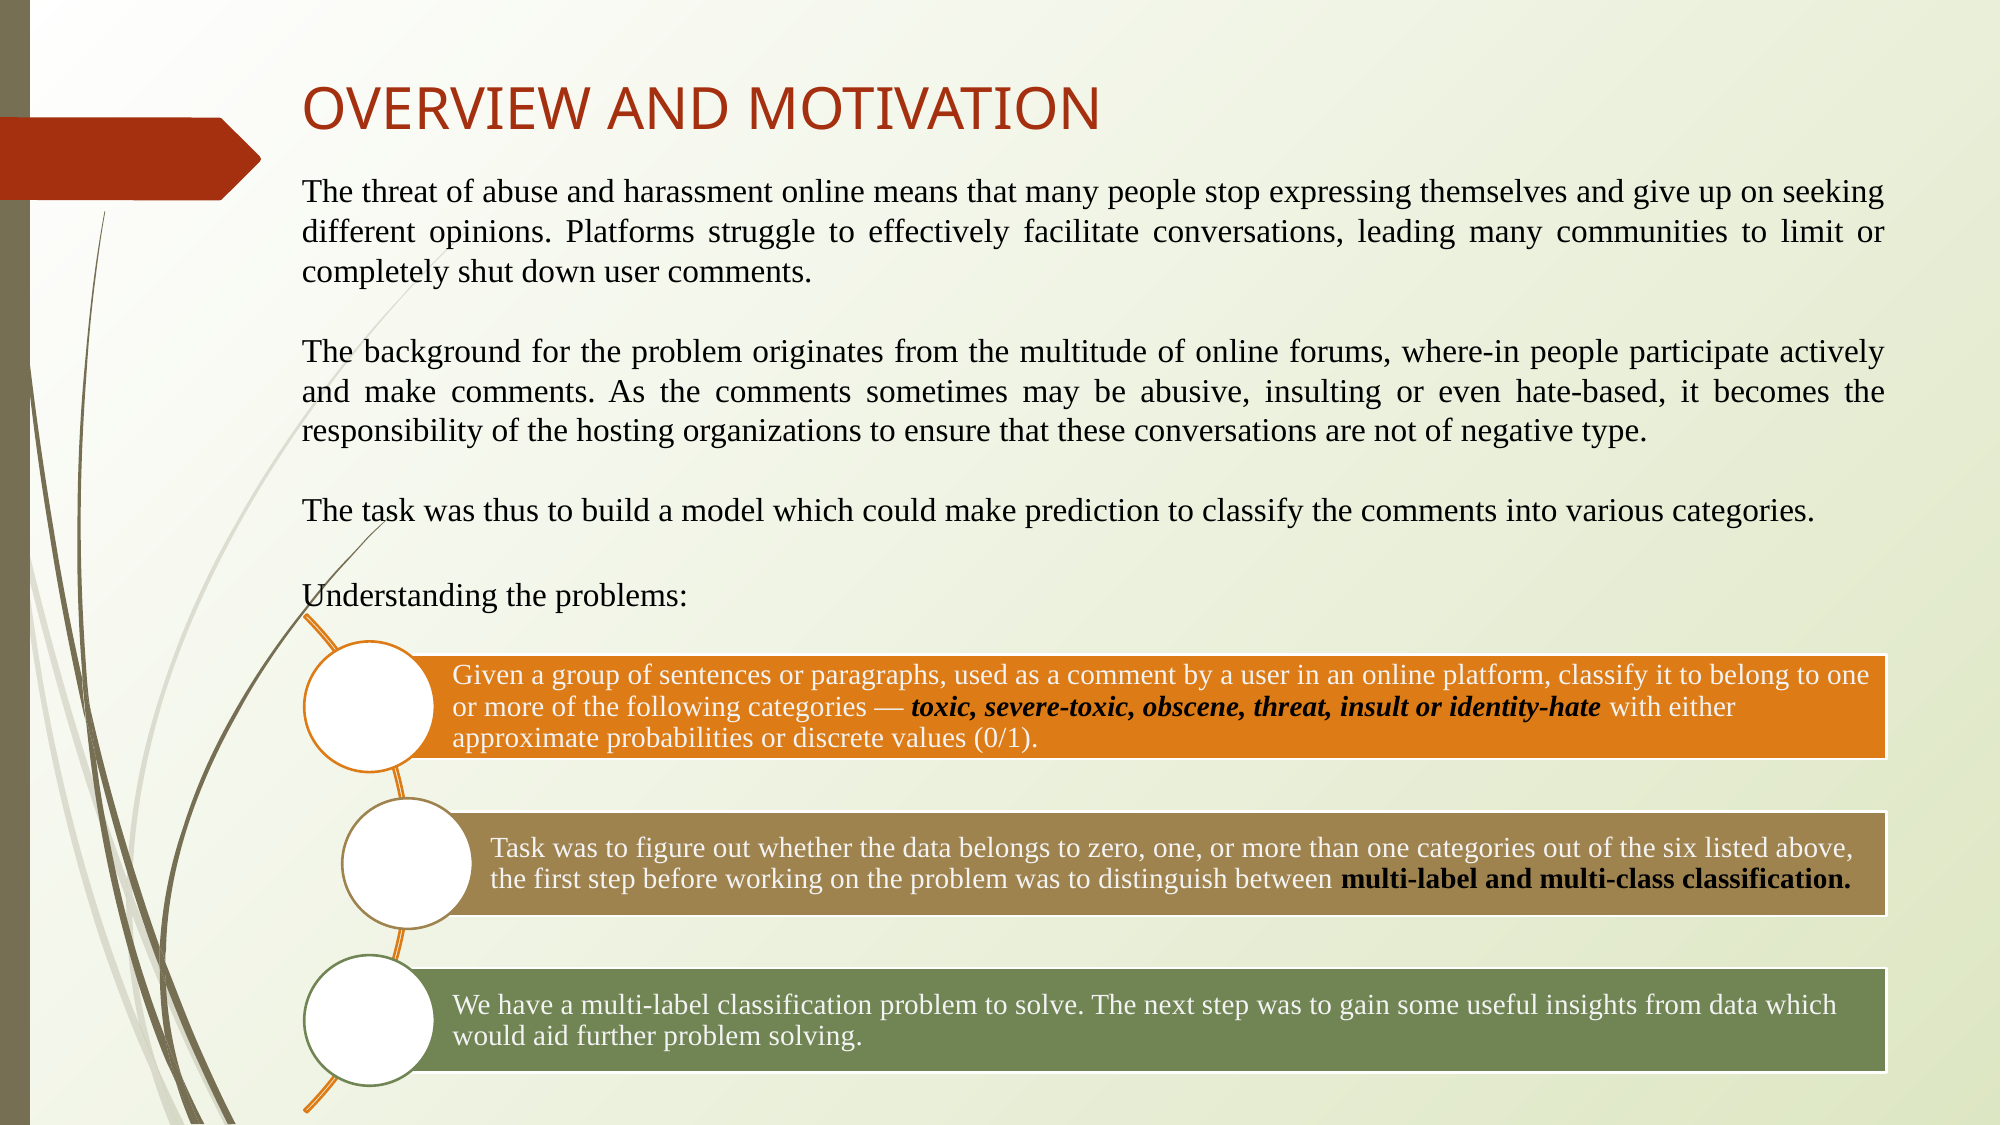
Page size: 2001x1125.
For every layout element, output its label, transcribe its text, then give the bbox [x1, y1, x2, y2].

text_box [0, 511, 1887, 1125]
title OVERVIEW AND MOTIVATION [286, 64, 1880, 161]
list The threat of abuse and harassment online means that many people stop expressing themselves and give up on seeking different opinions. Platforms struggle to effectively facilitate conversations, leading many communities to limit or completely shut down user comments. The background for the problem originates from the multitude of online forums, where-in people participate actively and make comments. As the comments sometimes may be abusive, insulting or even hate-based, it becomes the responsibility of the hosting organizations to ensure that these conversations are not of negative type. The task was thus to build a model which could make prediction to classify the comments into various categories. Understanding the problems: [286, 161, 1904, 685]
